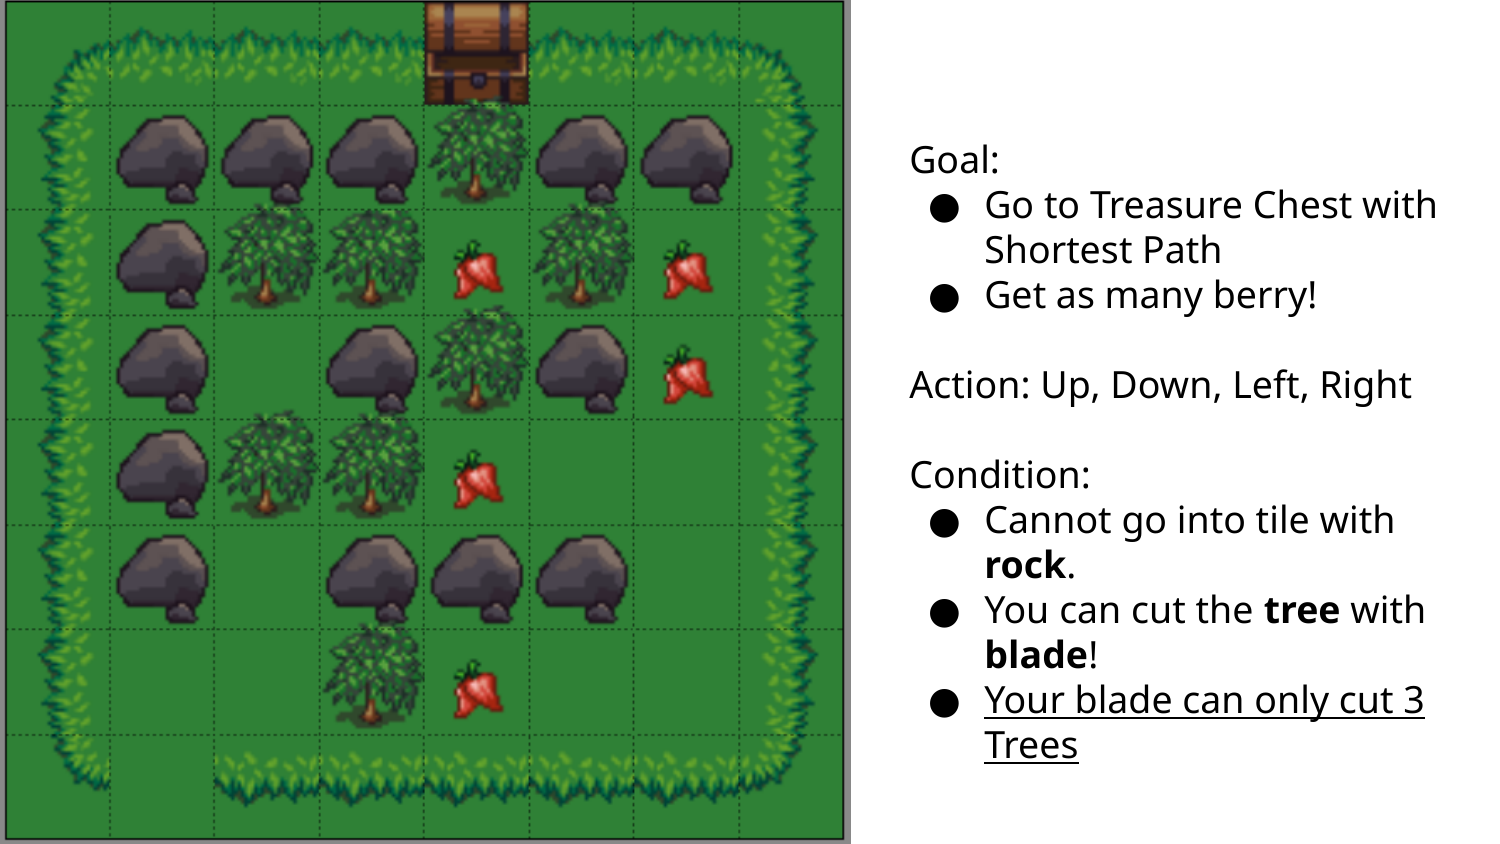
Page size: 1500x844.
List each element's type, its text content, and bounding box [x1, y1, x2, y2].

text_box Goal: Go to Treasure Chest with Shortest Path Get as many berry! Action: Up, Down, Left, Right Condition: Cannot go into tile with rock. You can cut the tree with blade! Your blade can only cut 3 Trees [894, 121, 1474, 770]
picture [0, 0, 852, 844]
